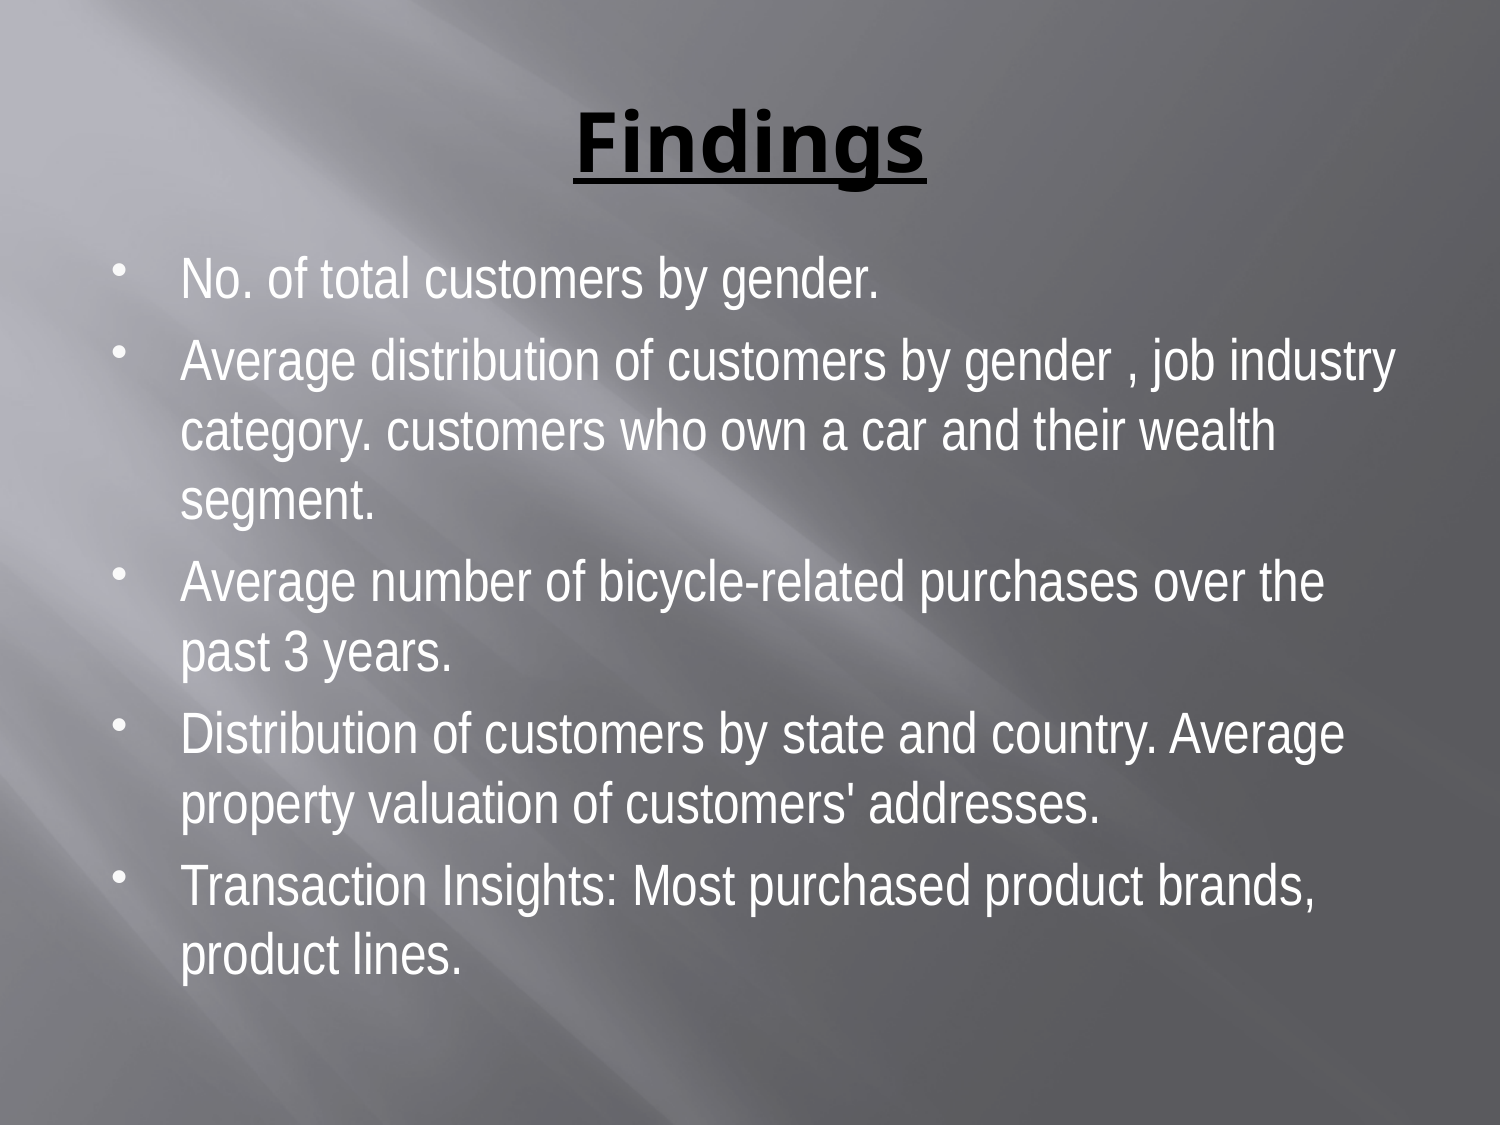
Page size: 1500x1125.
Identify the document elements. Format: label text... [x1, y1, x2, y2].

title Findings [75, 45, 1425, 232]
list No. of total customers by gender. Average distribution of customers by gender , job industry category. customers who own a car and their wealth segment. Average number of bicycle-related purchases over the past 3 years. Distribution of customers by state and country. Average property valuation of customers' addresses. Transaction Insights: Most purchased product brands, product lines. [75, 232, 1426, 1012]
